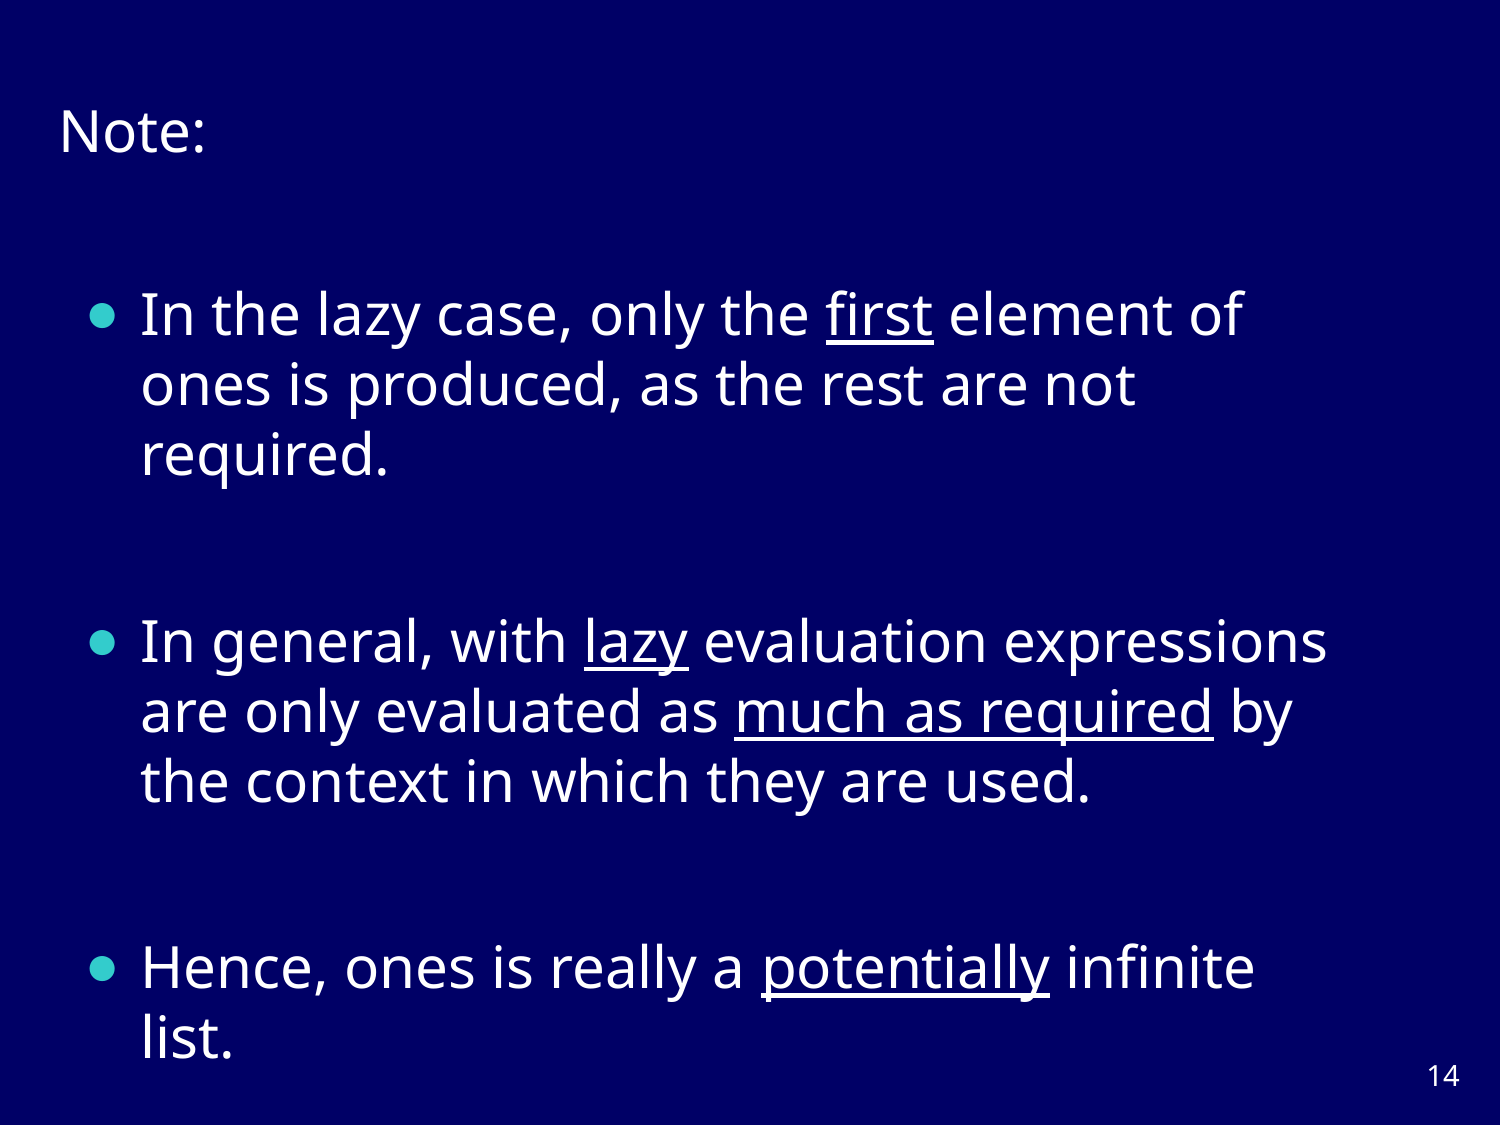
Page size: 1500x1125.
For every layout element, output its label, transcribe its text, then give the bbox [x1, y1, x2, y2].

text_box In the lazy case, only the first element of ones is produced, as the rest are not required. In general, with lazy evaluation expressions are only evaluated as much as required by the context in which they are used. Hence, ones is really a potentially infinite list. [69, 269, 1362, 1029]
slide_number ‹#› [1374, 1050, 1475, 1100]
text_box Note: [43, 86, 223, 172]
